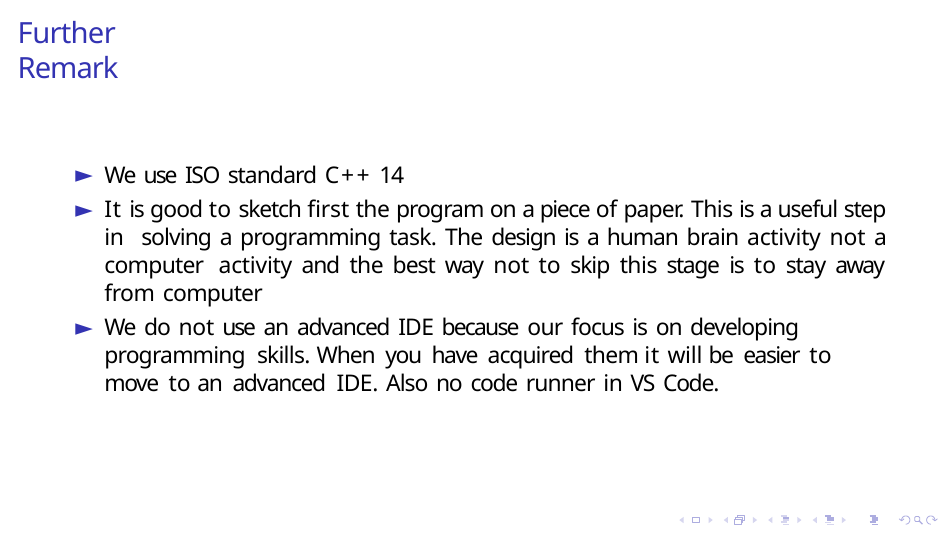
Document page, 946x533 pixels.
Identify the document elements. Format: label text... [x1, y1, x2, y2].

text_box We use ISO standard C++ 14 It is good to sketch first the program on a piece of paper. This is a useful step in solving a programming task. The design is a human brain activity not a computer activity and the best way not to skip this stage is to stay away from computer We do not use an advanced IDE because our focus is on developing programming skills. When you have acquired them it will be easier to move to an advanced IDE. Also no code runner in VS Code. [69, 151, 891, 397]
title Further Remark [15, 11, 212, 104]
